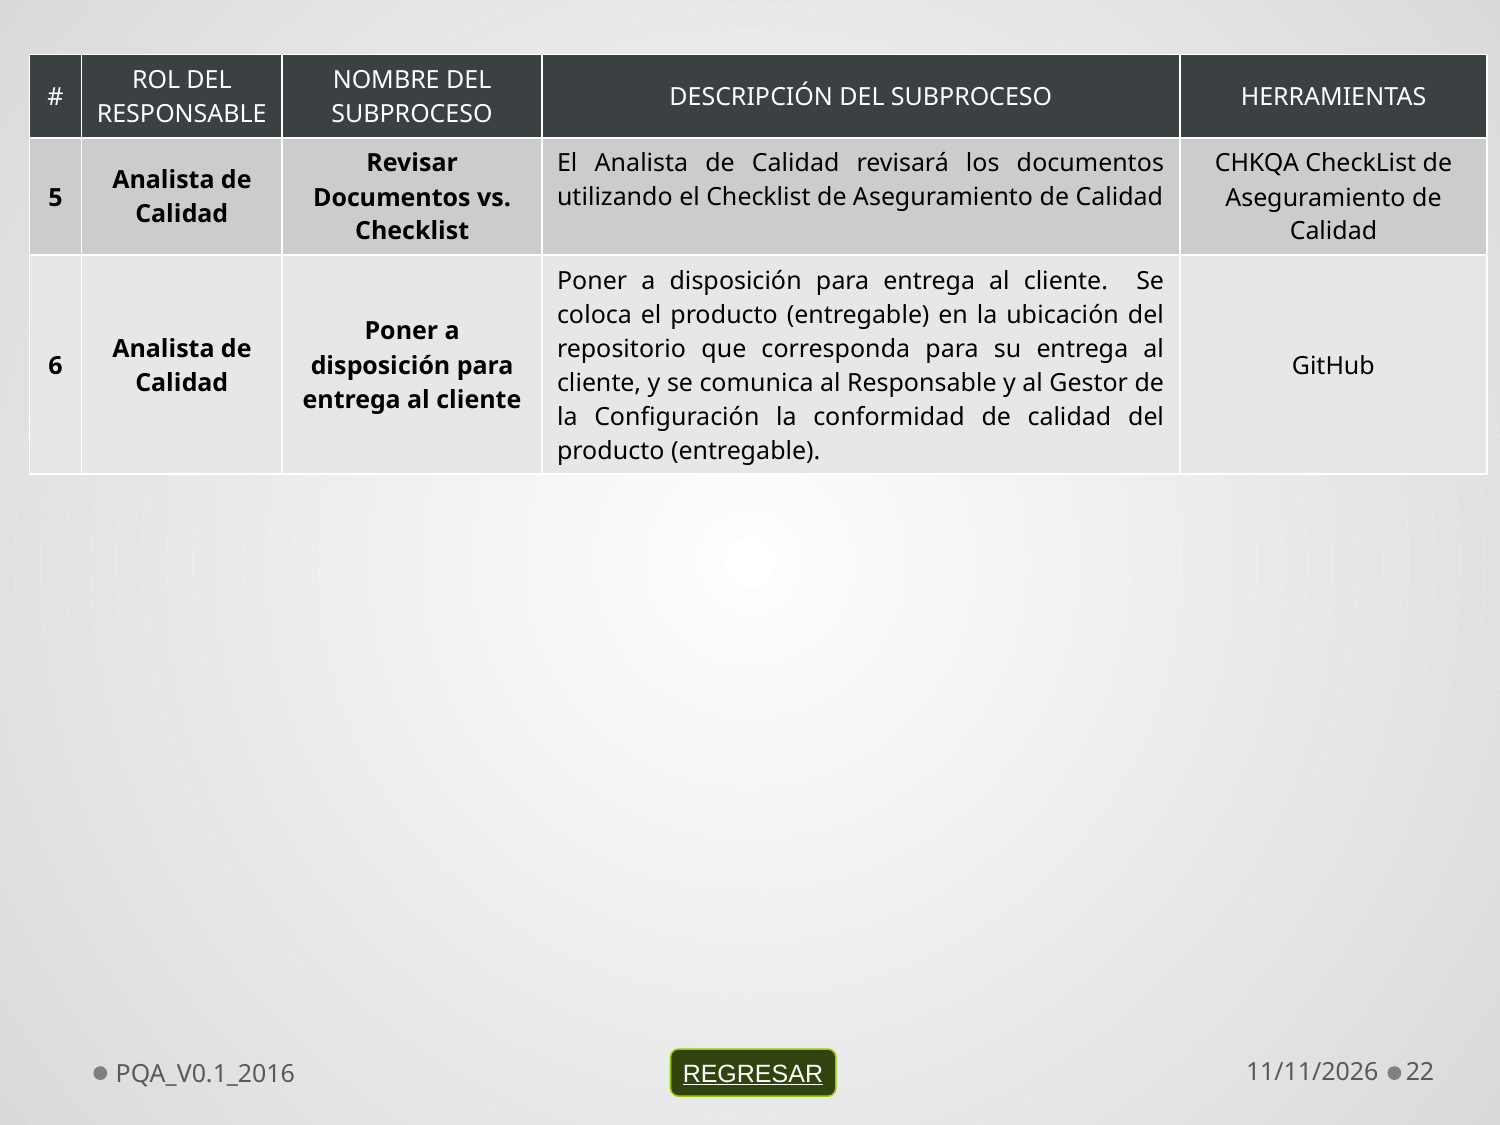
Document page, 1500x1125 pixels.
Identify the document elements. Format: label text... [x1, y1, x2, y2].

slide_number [1043, 1042, 1386, 1103]
table_cell Analista de Calidad [82, 139, 281, 254]
table_cell Poner a disposición para entrega al cliente. Se coloca el producto (entregable) en la ubicación del repositorio que corresponda para su entrega al cliente, y se comunica al Responsable y al Gestor de la Configuración la conformidad de calidad del producto (entregable). [543, 256, 1179, 473]
table_cell GitHub [1181, 256, 1486, 473]
table_header HERRAMIENTAS [1181, 55, 1486, 137]
table_header # [30, 55, 81, 137]
table_cell CHKQA CheckList de Aseguramiento de Calidad [1181, 139, 1486, 254]
table_cell Revisar Documentos vs. Checklist [283, 139, 541, 254]
footer PQA_V0.1_2016 [108, 1042, 703, 1103]
slide_number 22 [1401, 1042, 1494, 1103]
table_cell 5 [30, 139, 81, 254]
table_header ROL DEL RESPONSABLE [82, 55, 281, 137]
table_header DESCRIPCIÓN DEL SUBPROCESO [543, 55, 1179, 137]
table_cell El Analista de Calidad revisará los documentos utilizando el Checklist de Aseguramiento de Calidad [543, 139, 1179, 254]
table_header NOMBRE DEL SUBPROCESO [283, 55, 541, 137]
table_cell Poner a disposición para entrega al cliente [283, 256, 541, 473]
table_cell 6 [30, 256, 81, 473]
table_cell Analista de Calidad [82, 256, 281, 473]
text_box REGRESAR [670, 1049, 836, 1097]
